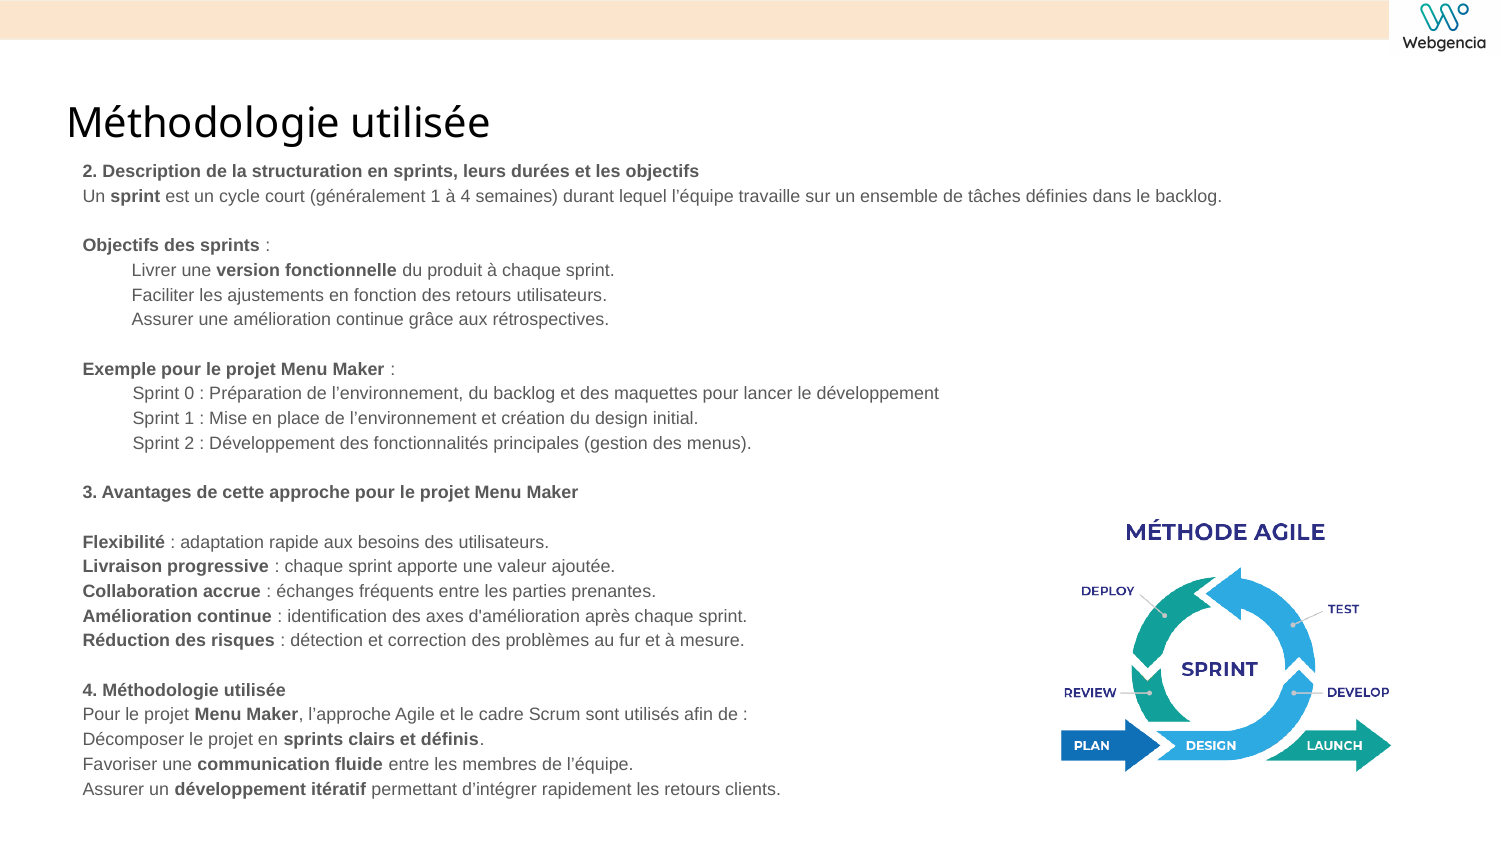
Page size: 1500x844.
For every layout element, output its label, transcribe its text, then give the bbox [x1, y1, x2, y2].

list 2. Description de la structuration en sprints, leurs durées et les objectifs Un sprint est un cycle court (généralement 1 à 4 semaines) durant lequel l’équipe travaille sur un ensemble de tâches définies dans le backlog. Objectifs des sprints : Livrer une version fonctionnelle du produit à chaque sprint. Faciliter les ajustements en fonction des retours utilisateurs. Assurer une amélioration continue grâce aux rétrospectives. Exemple pour le projet Menu Maker : Sprint 0 : Préparation de l’environnement, du backlog et des maquettes pour lancer le développement Sprint 1 : Mise en place de l’environnement et création du design initial. Sprint 2 : Développement des fonctionnalités principales (gestion des menus). 3. Avantages de cette approche pour le projet Menu Maker Flexibilité : adaptation rapide aux besoins des utilisateurs. Livraison progressive : chaque sprint apporte une valeur ajoutée. Collaboration accrue : échanges fréquents entre les parties prenantes. Amélioration continue : identification des axes d'amélioration après chaque sprint. Réduction des risques : détection et correction des problèmes au fur et à mesure. 4. Méthodologie utilisée Pour le projet Menu Maker, l’approche Agile et le cadre Scrum sont utilisés afin de : Décomposer le projet en sprints clairs et définis. Favoriser une communication fluide entre les membres de l’équipe. Assurer un développement itératif permettant d’intégrer rapidement les retours clients. [51, 141, 1449, 829]
picture [1389, 0, 1500, 57]
text_box [0, 0, 1387, 40]
picture [974, 486, 1453, 826]
title Méthodologie utilisée [51, 72, 1449, 141]
